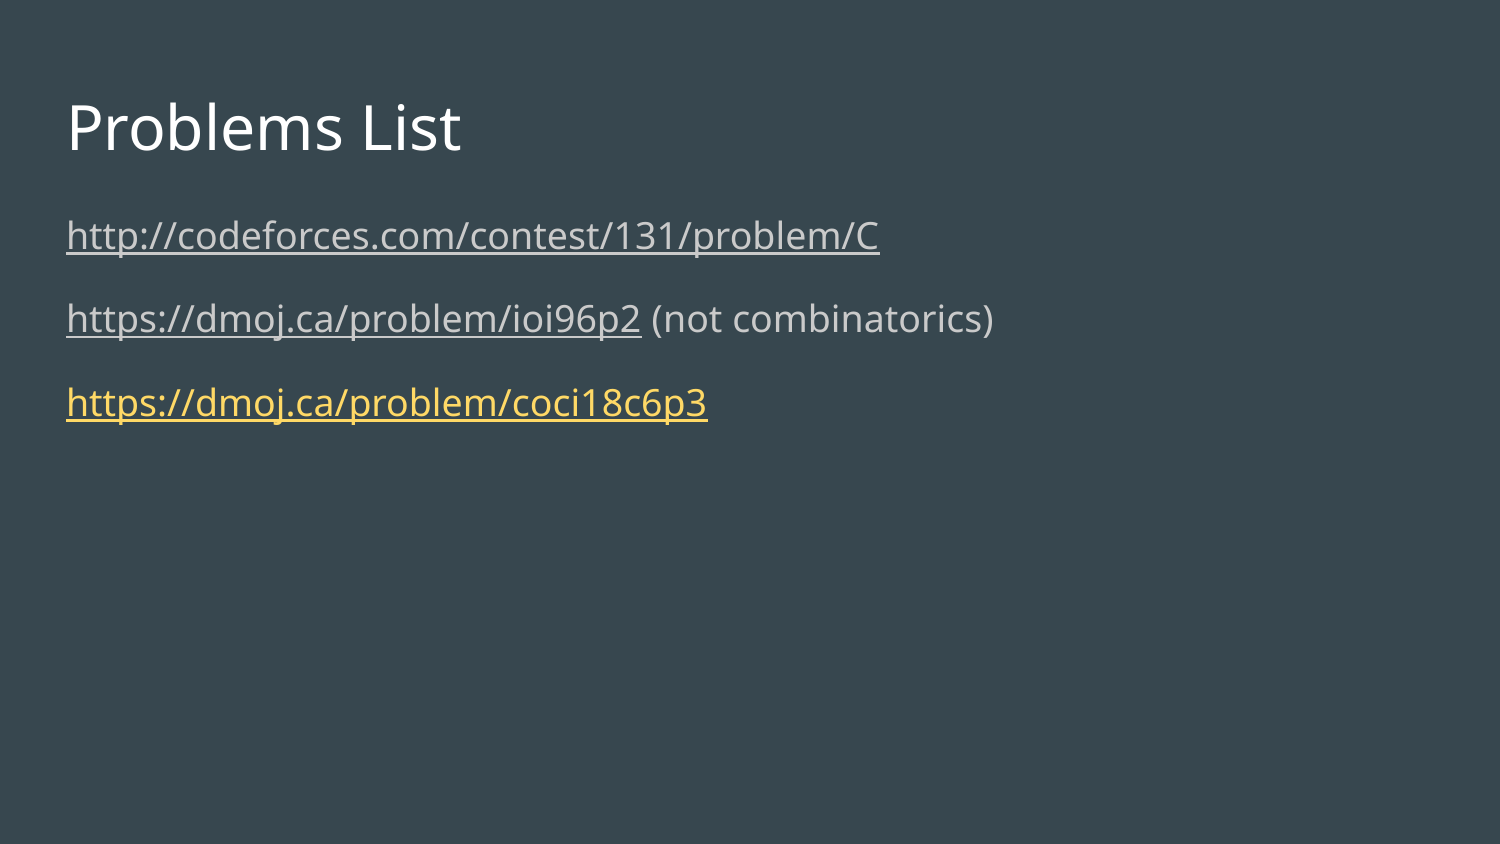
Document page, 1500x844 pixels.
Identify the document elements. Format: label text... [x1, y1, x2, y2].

title Problems List [51, 72, 1449, 189]
list http://codeforces.com/contest/131/problem/C https://dmoj.ca/problem/ioi96p2 (not combinatorics) https://dmoj.ca/problem/coci18c6p3 [51, 189, 1449, 694]
